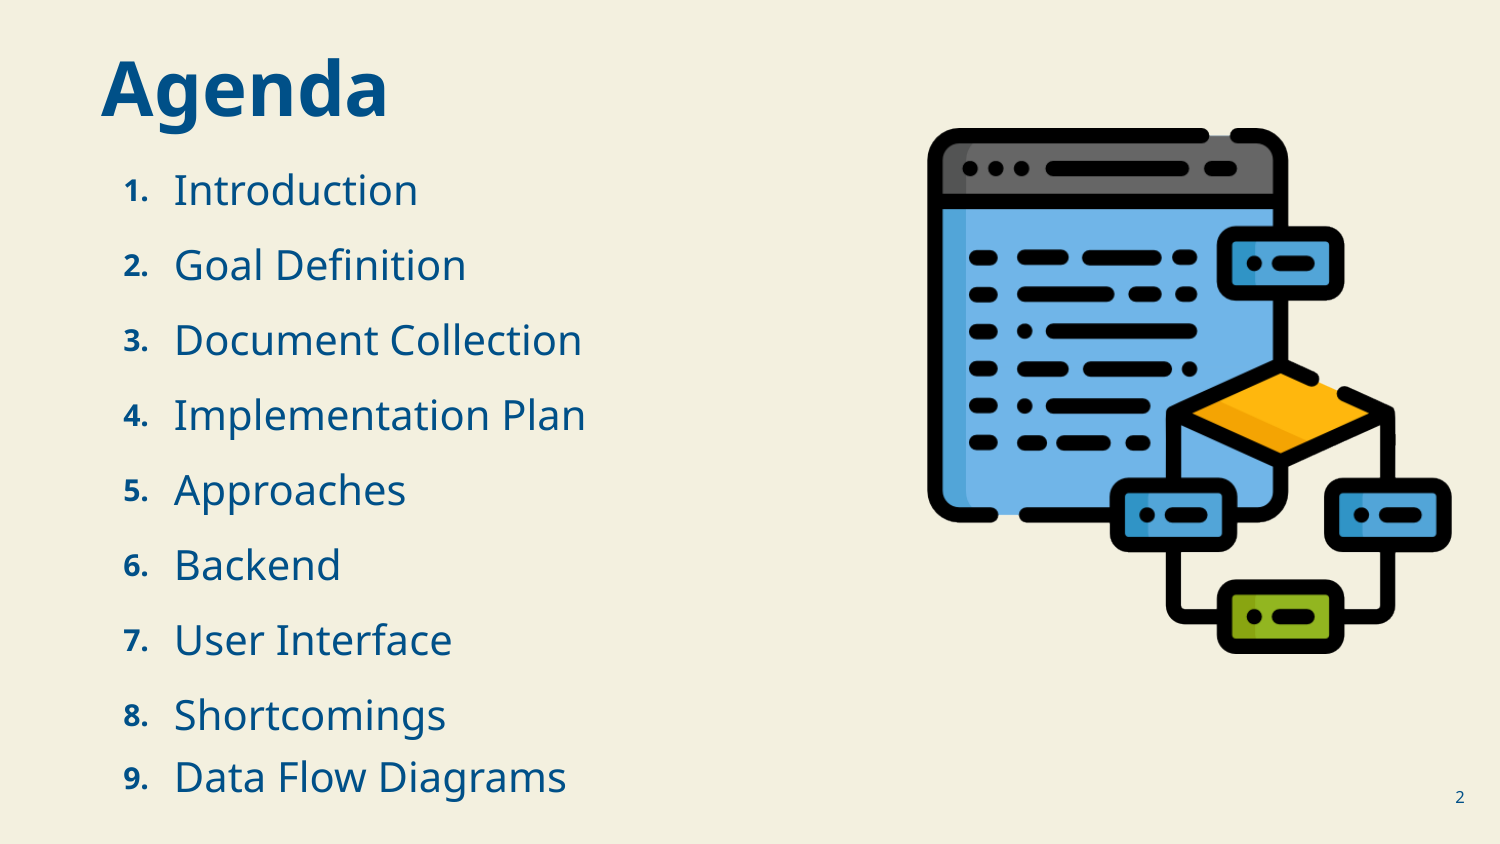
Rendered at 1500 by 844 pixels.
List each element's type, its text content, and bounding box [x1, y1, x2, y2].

text_box 3. [108, 315, 173, 373]
text_box 5. [108, 465, 173, 523]
text_box 4. [108, 390, 173, 448]
text_box Agenda [86, 45, 477, 127]
text_box Approaches [158, 463, 903, 514]
text_box 2. [108, 240, 173, 298]
text_box 7. [108, 615, 173, 673]
text_box Introduction [158, 163, 684, 214]
text_box 8. [108, 690, 173, 748]
text_box Implementation Plan [158, 388, 903, 439]
text_box Goal Definition [158, 238, 684, 289]
slide_number 2 [1389, 764, 1480, 830]
text_box User Interface [158, 613, 903, 664]
text_box Shortcomings [158, 688, 903, 739]
text_box 6. [108, 540, 173, 598]
text_box 9. [108, 753, 173, 811]
text_box Data Flow Diagrams [158, 751, 903, 801]
text_box Backend [158, 538, 903, 589]
text_box Document Collection [158, 313, 903, 364]
picture [927, 128, 1453, 654]
text_box 1. [108, 165, 173, 223]
